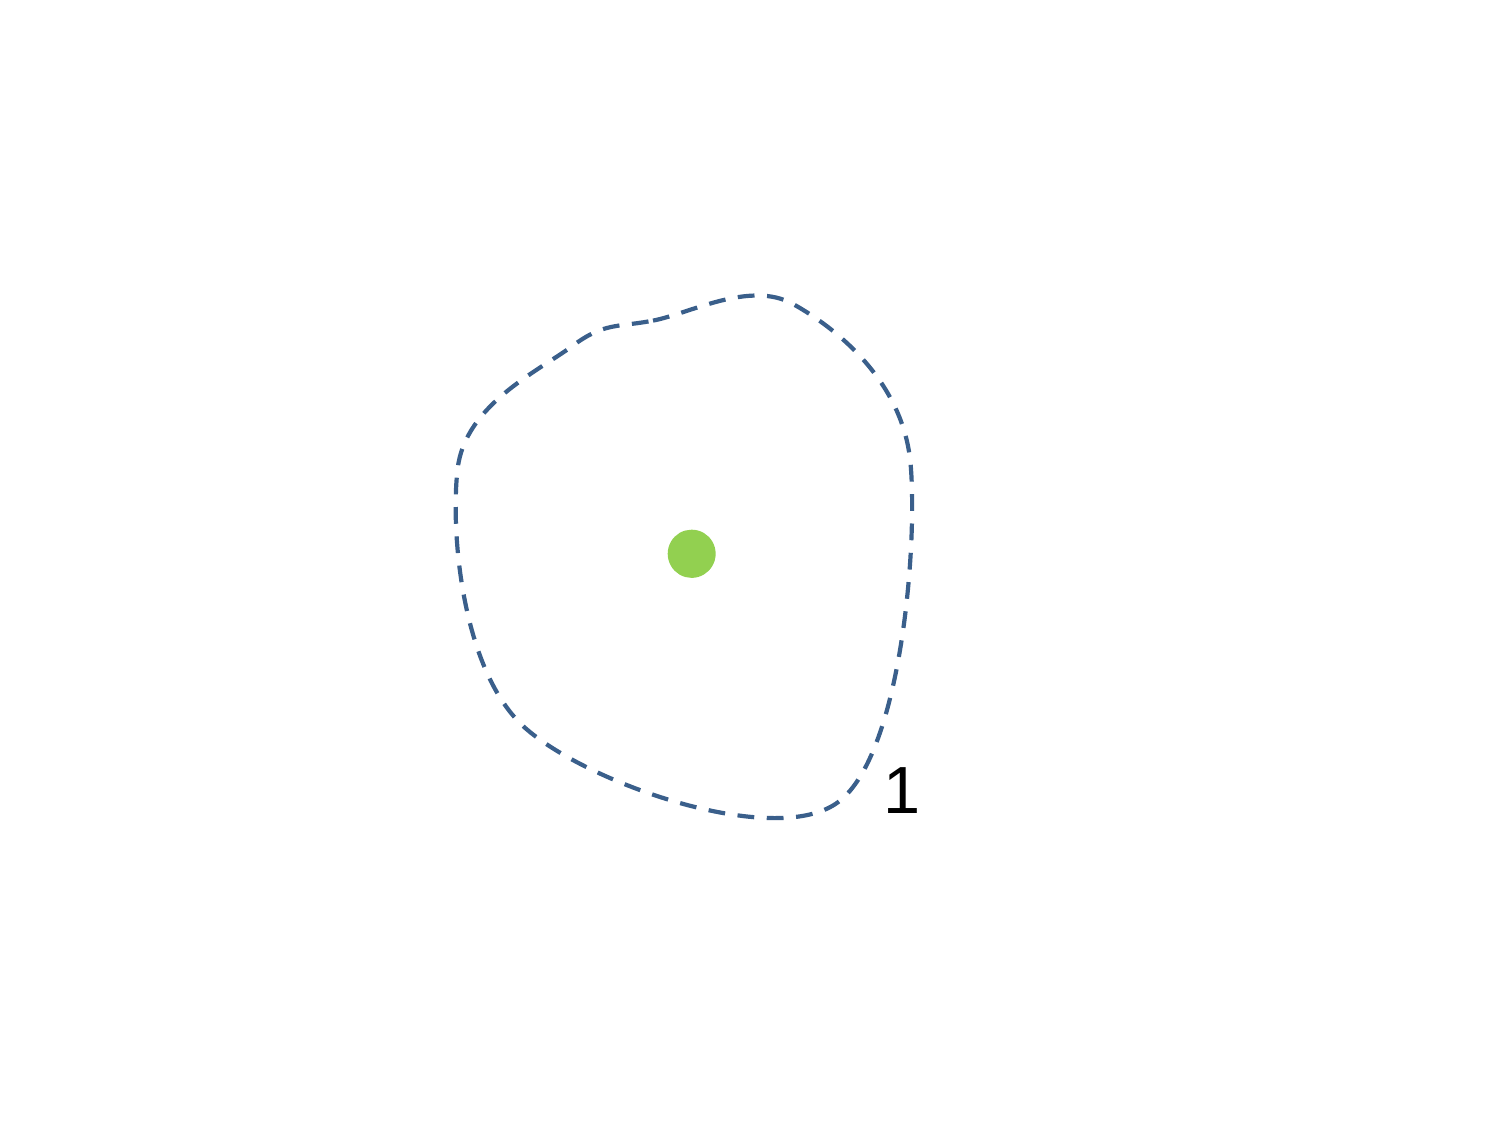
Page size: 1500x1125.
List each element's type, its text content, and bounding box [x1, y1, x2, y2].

text_box 1 [869, 739, 936, 835]
text_box [453, 293, 915, 821]
